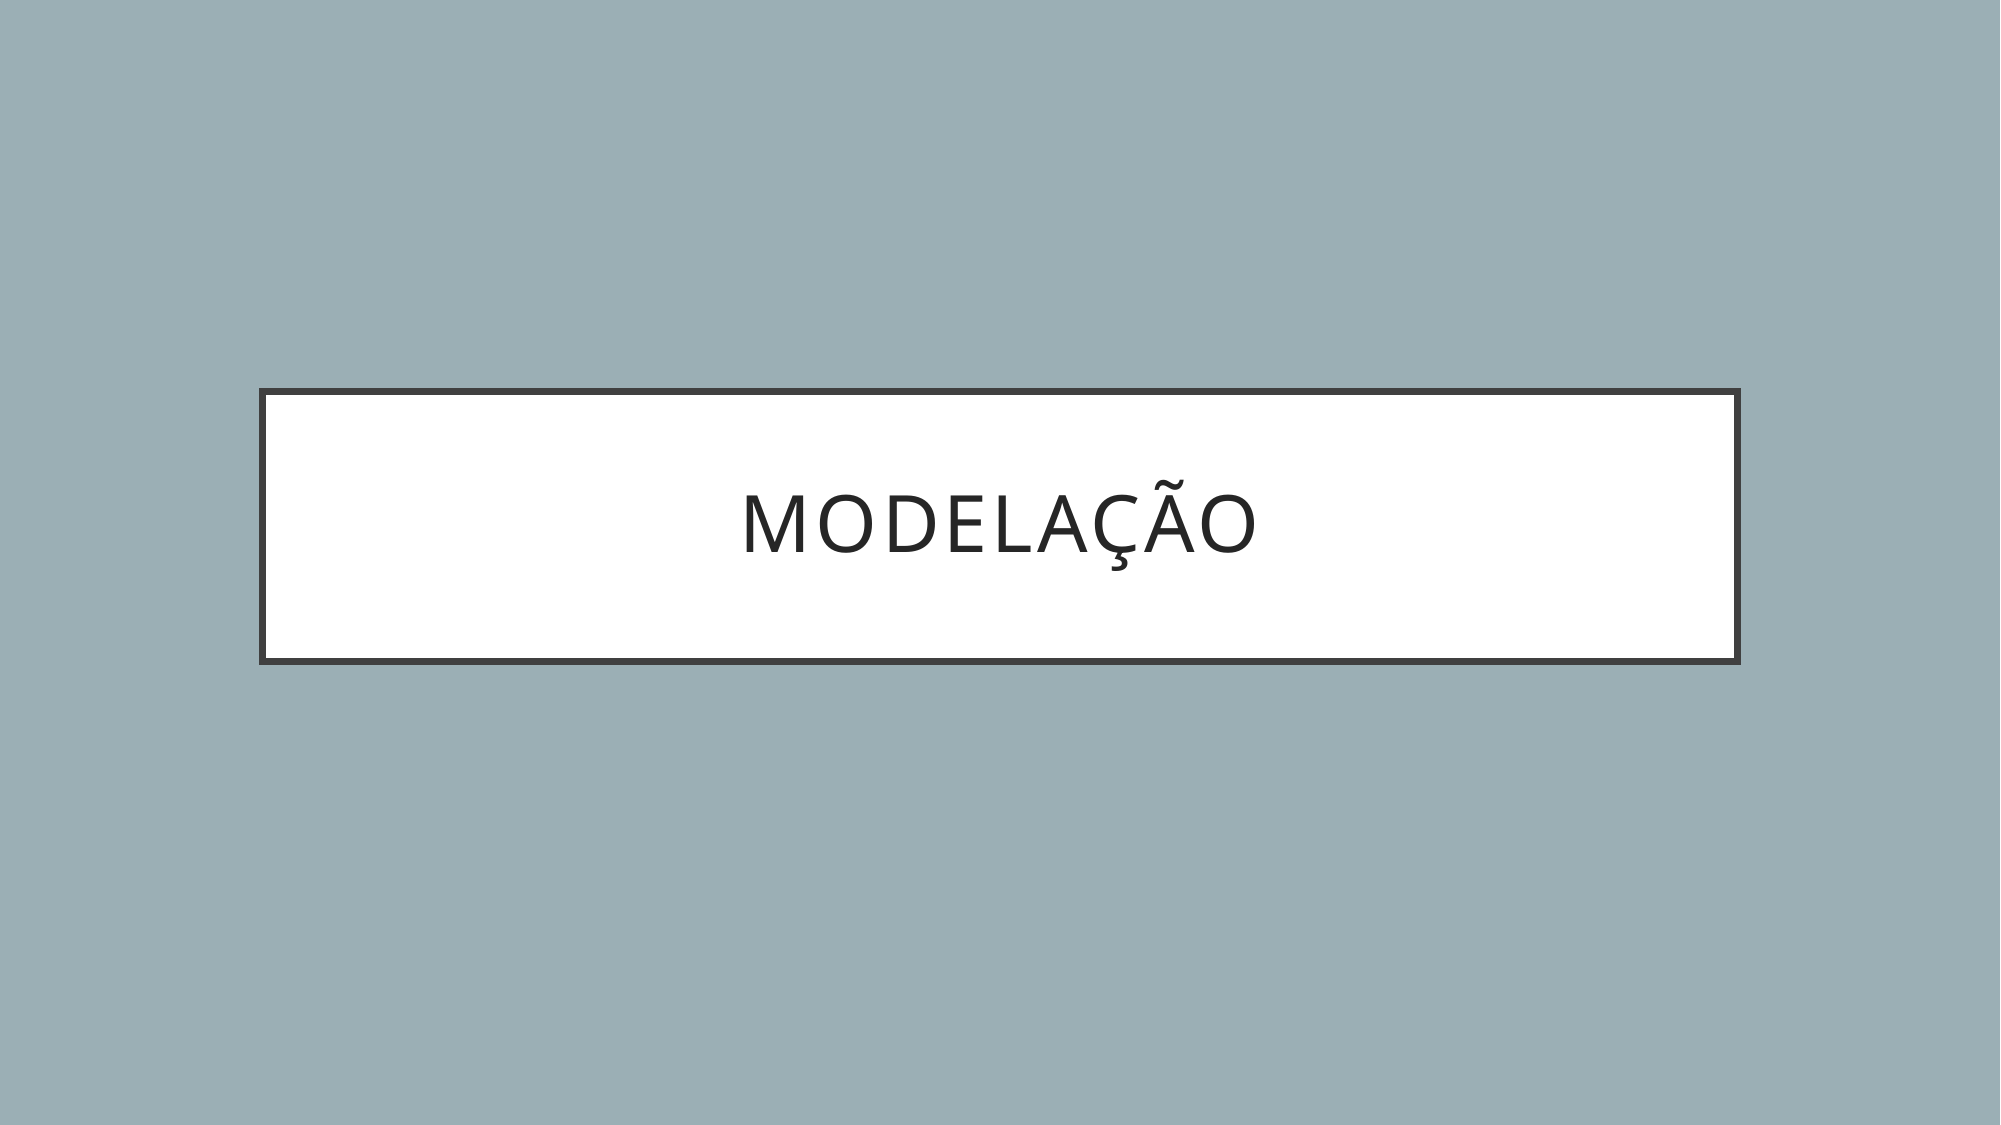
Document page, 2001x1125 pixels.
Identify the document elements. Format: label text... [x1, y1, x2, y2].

title Modelação [262, 391, 1738, 662]
